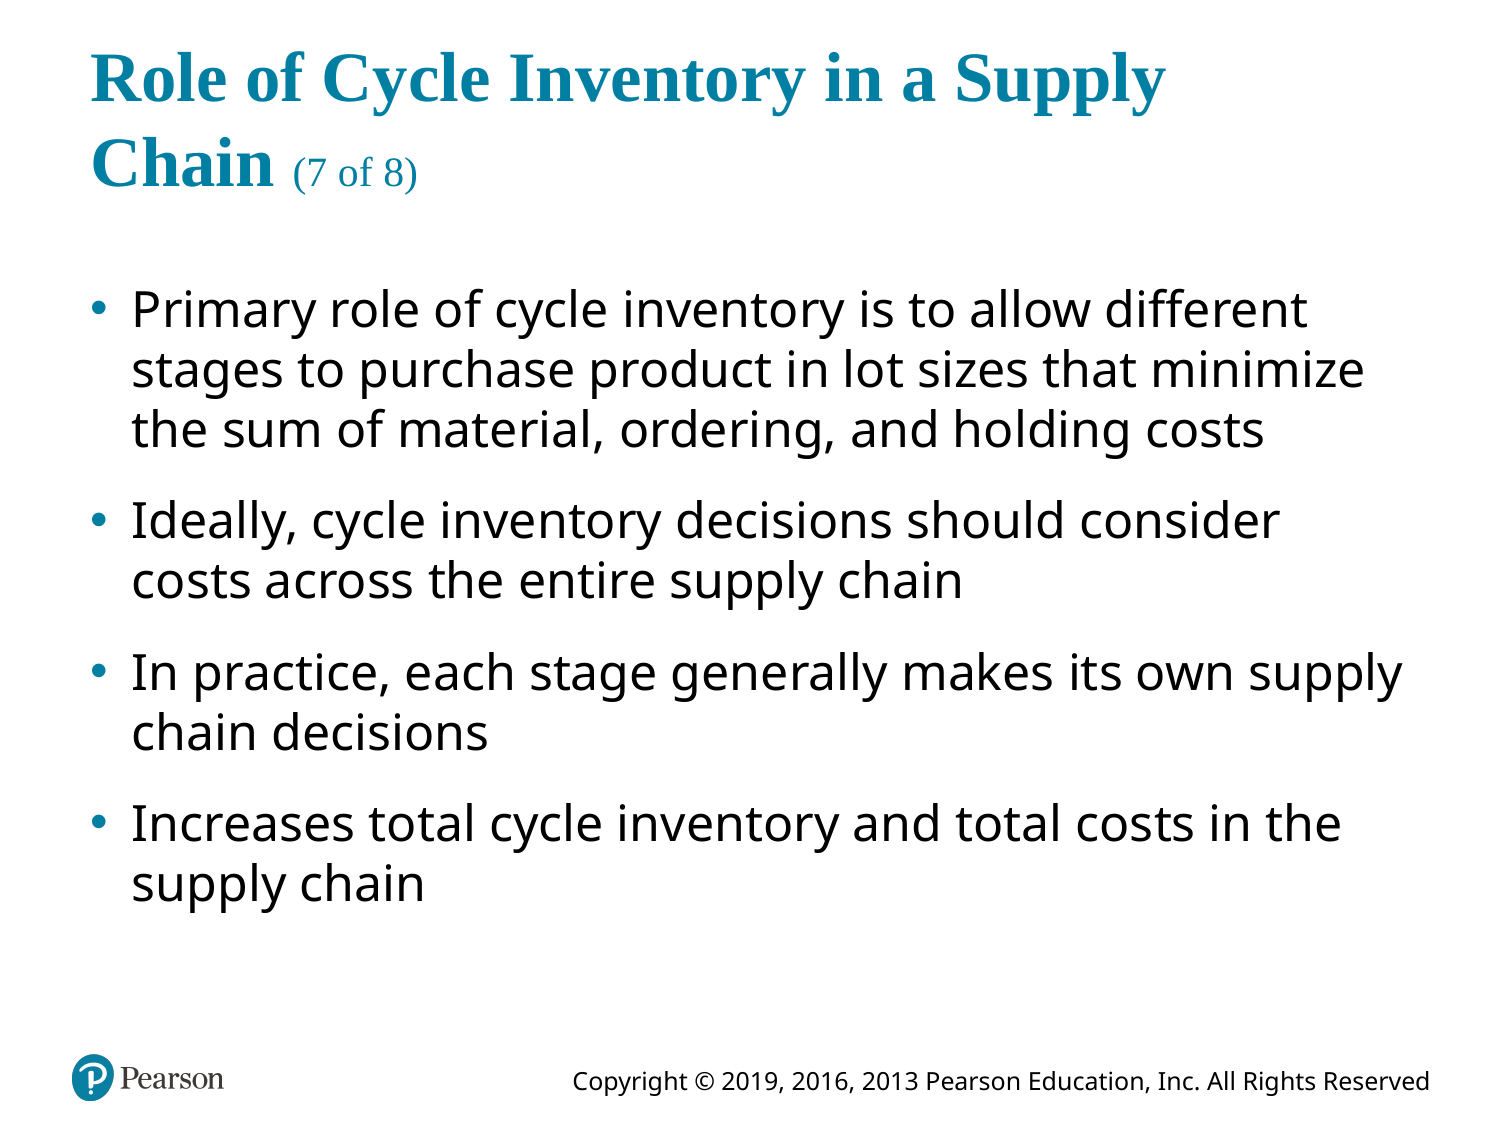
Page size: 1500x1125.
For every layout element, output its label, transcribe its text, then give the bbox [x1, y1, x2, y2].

picture [72, 1054, 88, 1070]
title Role of Cycle Inventory in a Supply Chain (7 of 8) [75, 0, 1381, 216]
picture [72, 1087, 83, 1101]
picture [80, 1063, 106, 1088]
list Primary role of cycle inventory is to allow different stages to purchase product in lot sizes that minimize the sum of material, ordering, and holding costs Ideally, cycle inventory decisions should consider costs across the entire supply chain In practice, each stage generally makes its own supply chain decisions Increases total cycle inventory and total costs in the supply chain [75, 262, 1425, 931]
picture [98, 1054, 224, 1101]
